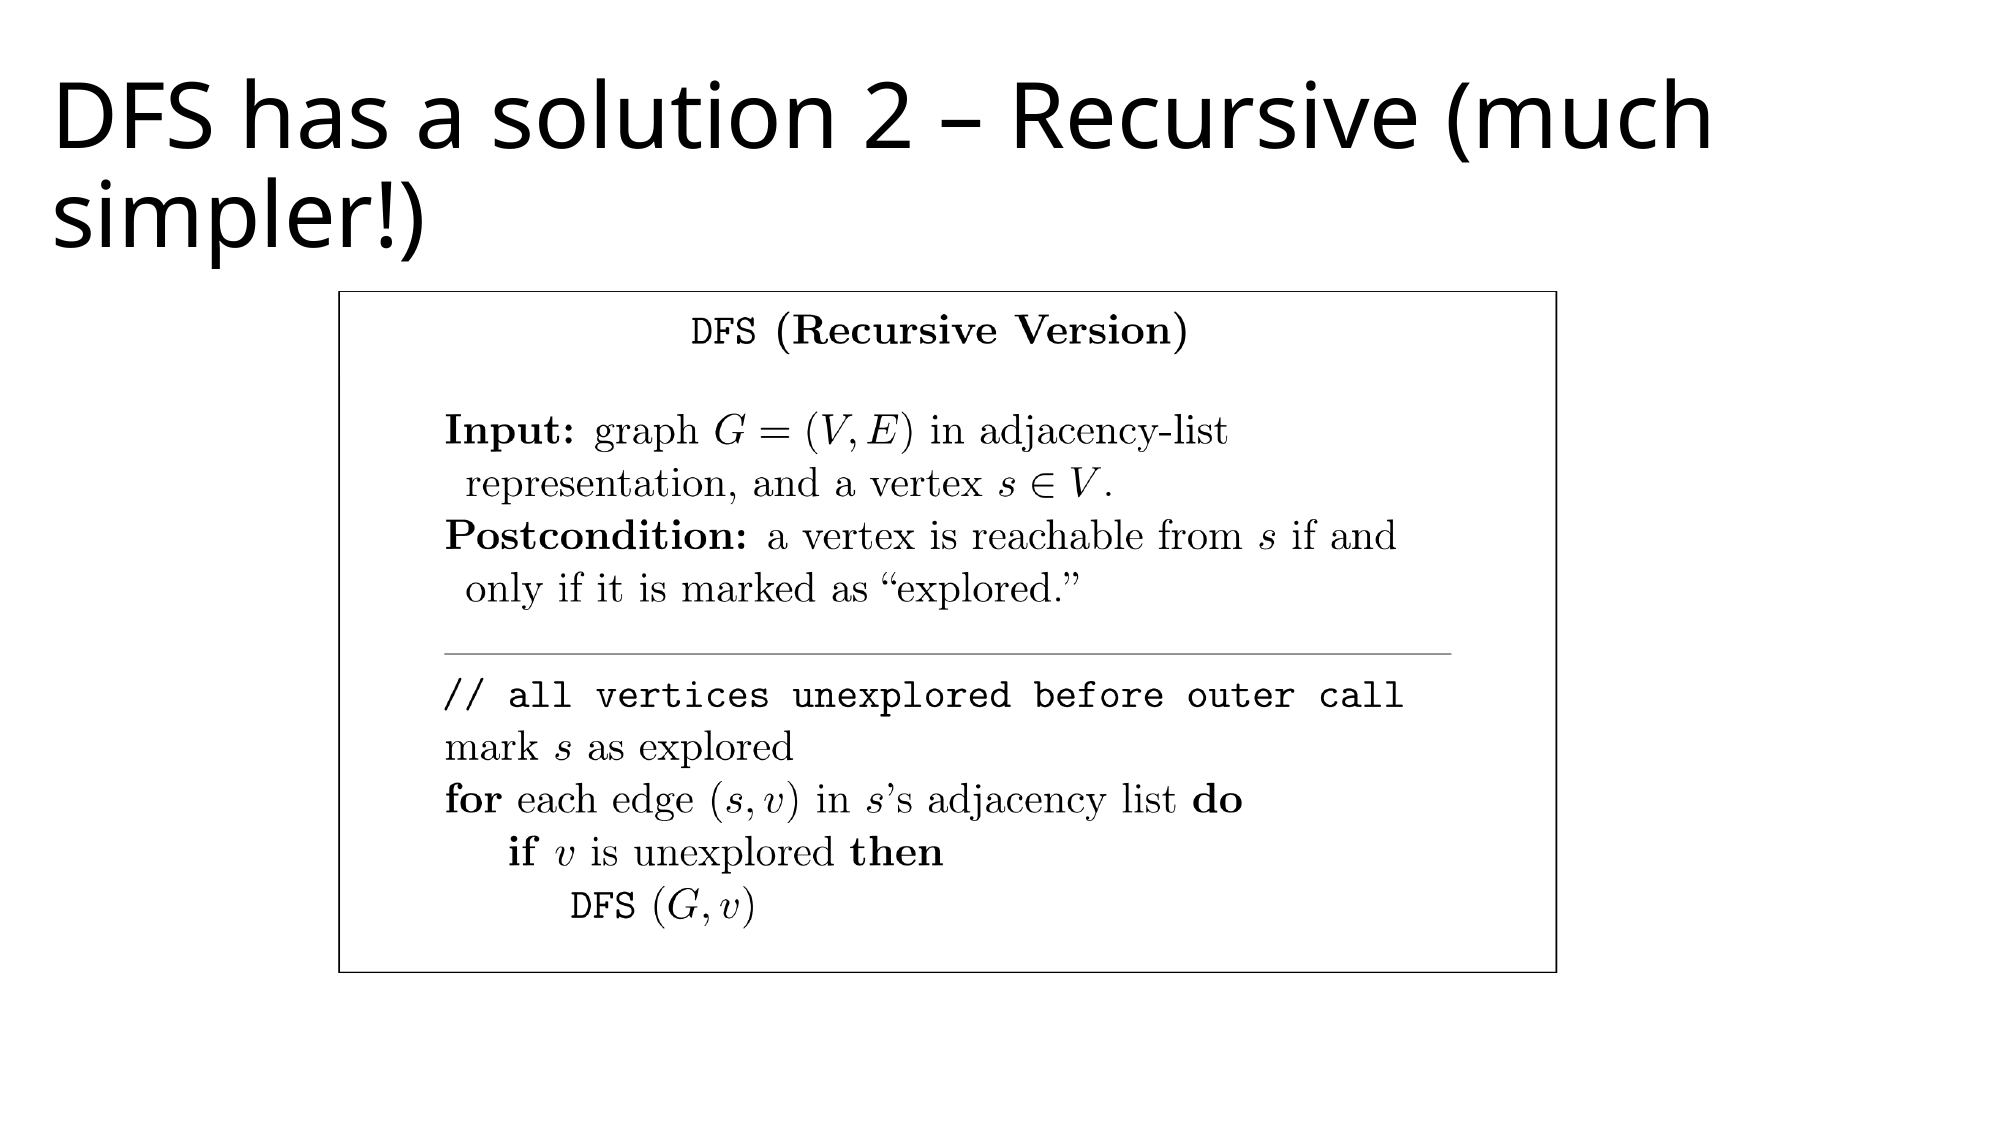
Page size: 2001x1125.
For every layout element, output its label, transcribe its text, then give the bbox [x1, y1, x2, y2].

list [326, 277, 1573, 992]
title DFS has a solution 2 – Recursive (much simpler!) [36, 59, 1863, 278]
